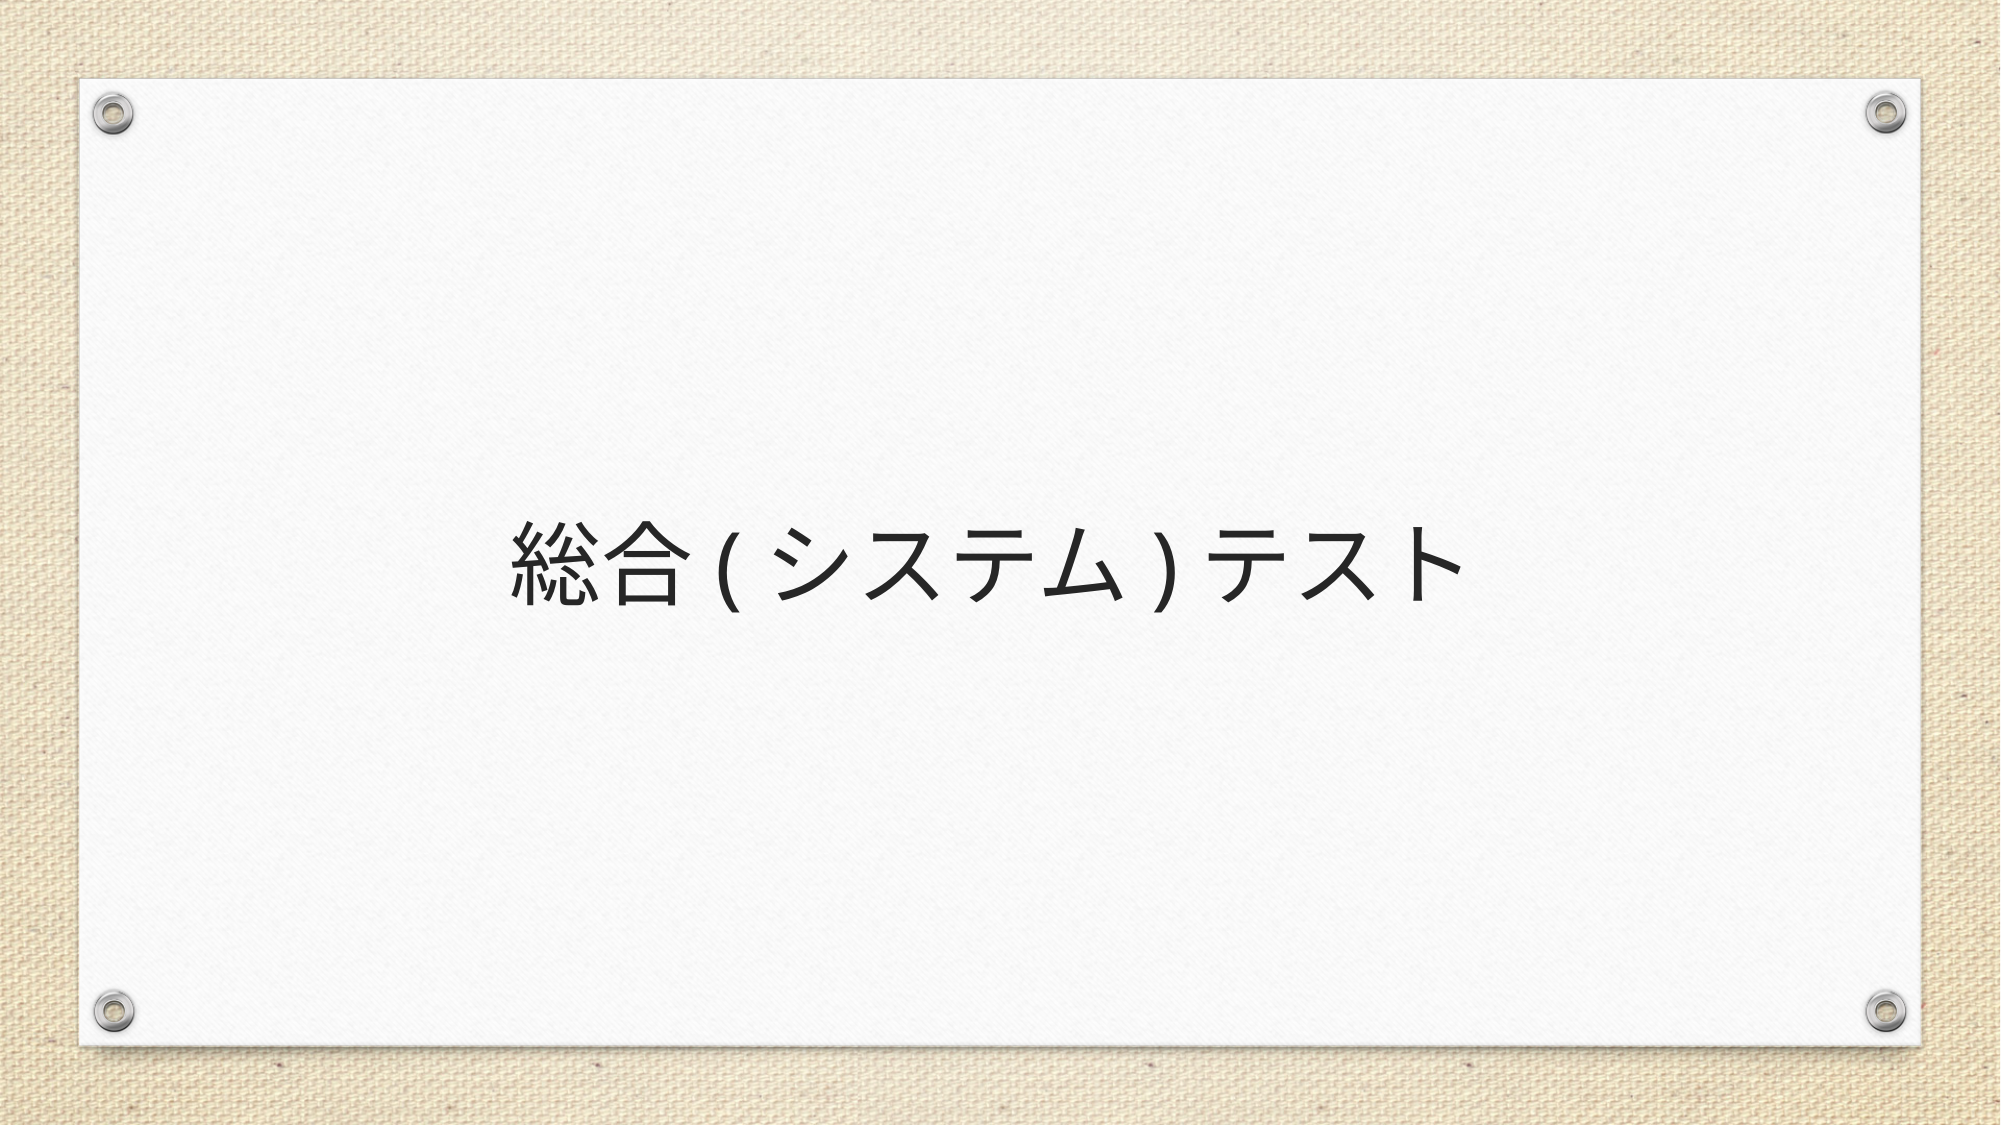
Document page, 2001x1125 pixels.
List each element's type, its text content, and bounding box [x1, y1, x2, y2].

picture [0, 0, 2001, 1125]
title 総合(システム)テスト [233, 437, 1752, 687]
